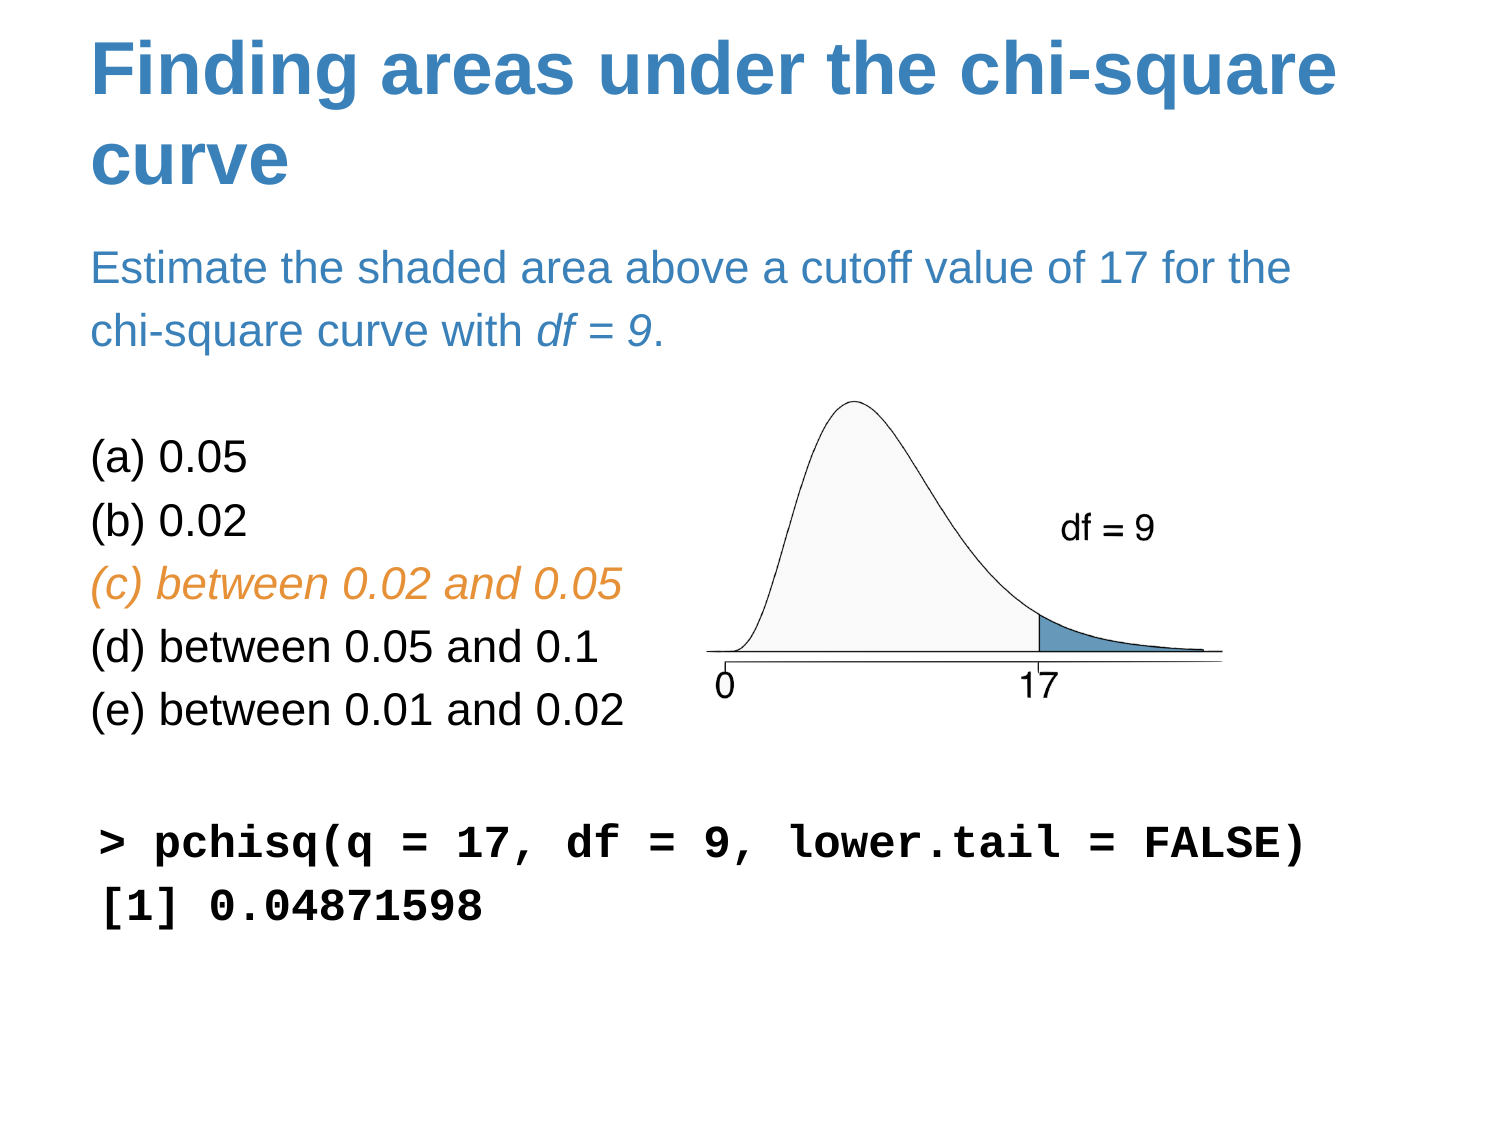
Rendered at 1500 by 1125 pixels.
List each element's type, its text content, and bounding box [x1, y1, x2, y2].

picture [685, 380, 1249, 714]
list Estimate the shaded area above a cutoff value of 17 for the chi-square curve with df = 9. (a) 0.05 (b) 0.02 (c) between 0.02 and 0.05 (d) between 0.05 and 0.1 (e) between 0.01 and 0.02 [75, 215, 1359, 764]
title Finding areas under the chi-square curve [75, 26, 1425, 215]
list > pchisq(q = 17, df = 9, lower.tail = FALSE) [1] 0.04871598 [83, 788, 1367, 955]
